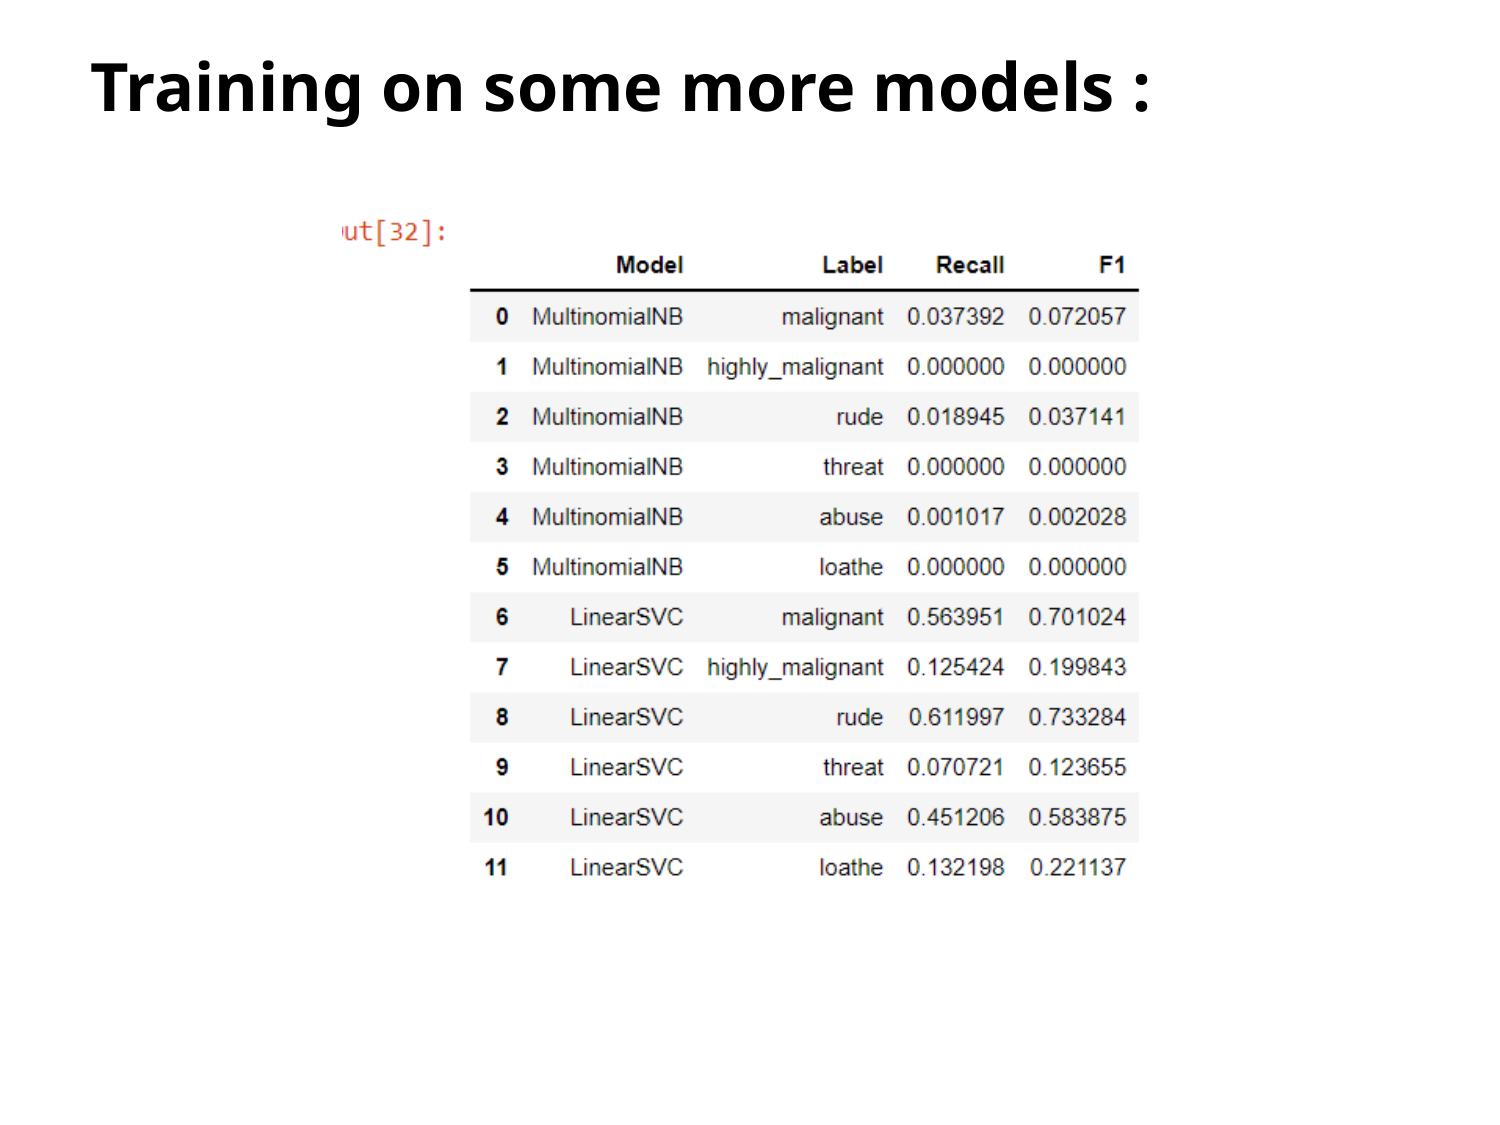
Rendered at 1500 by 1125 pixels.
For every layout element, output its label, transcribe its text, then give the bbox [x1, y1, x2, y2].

picture [342, 217, 1158, 908]
list Training on some more models : [75, 37, 1425, 1005]
